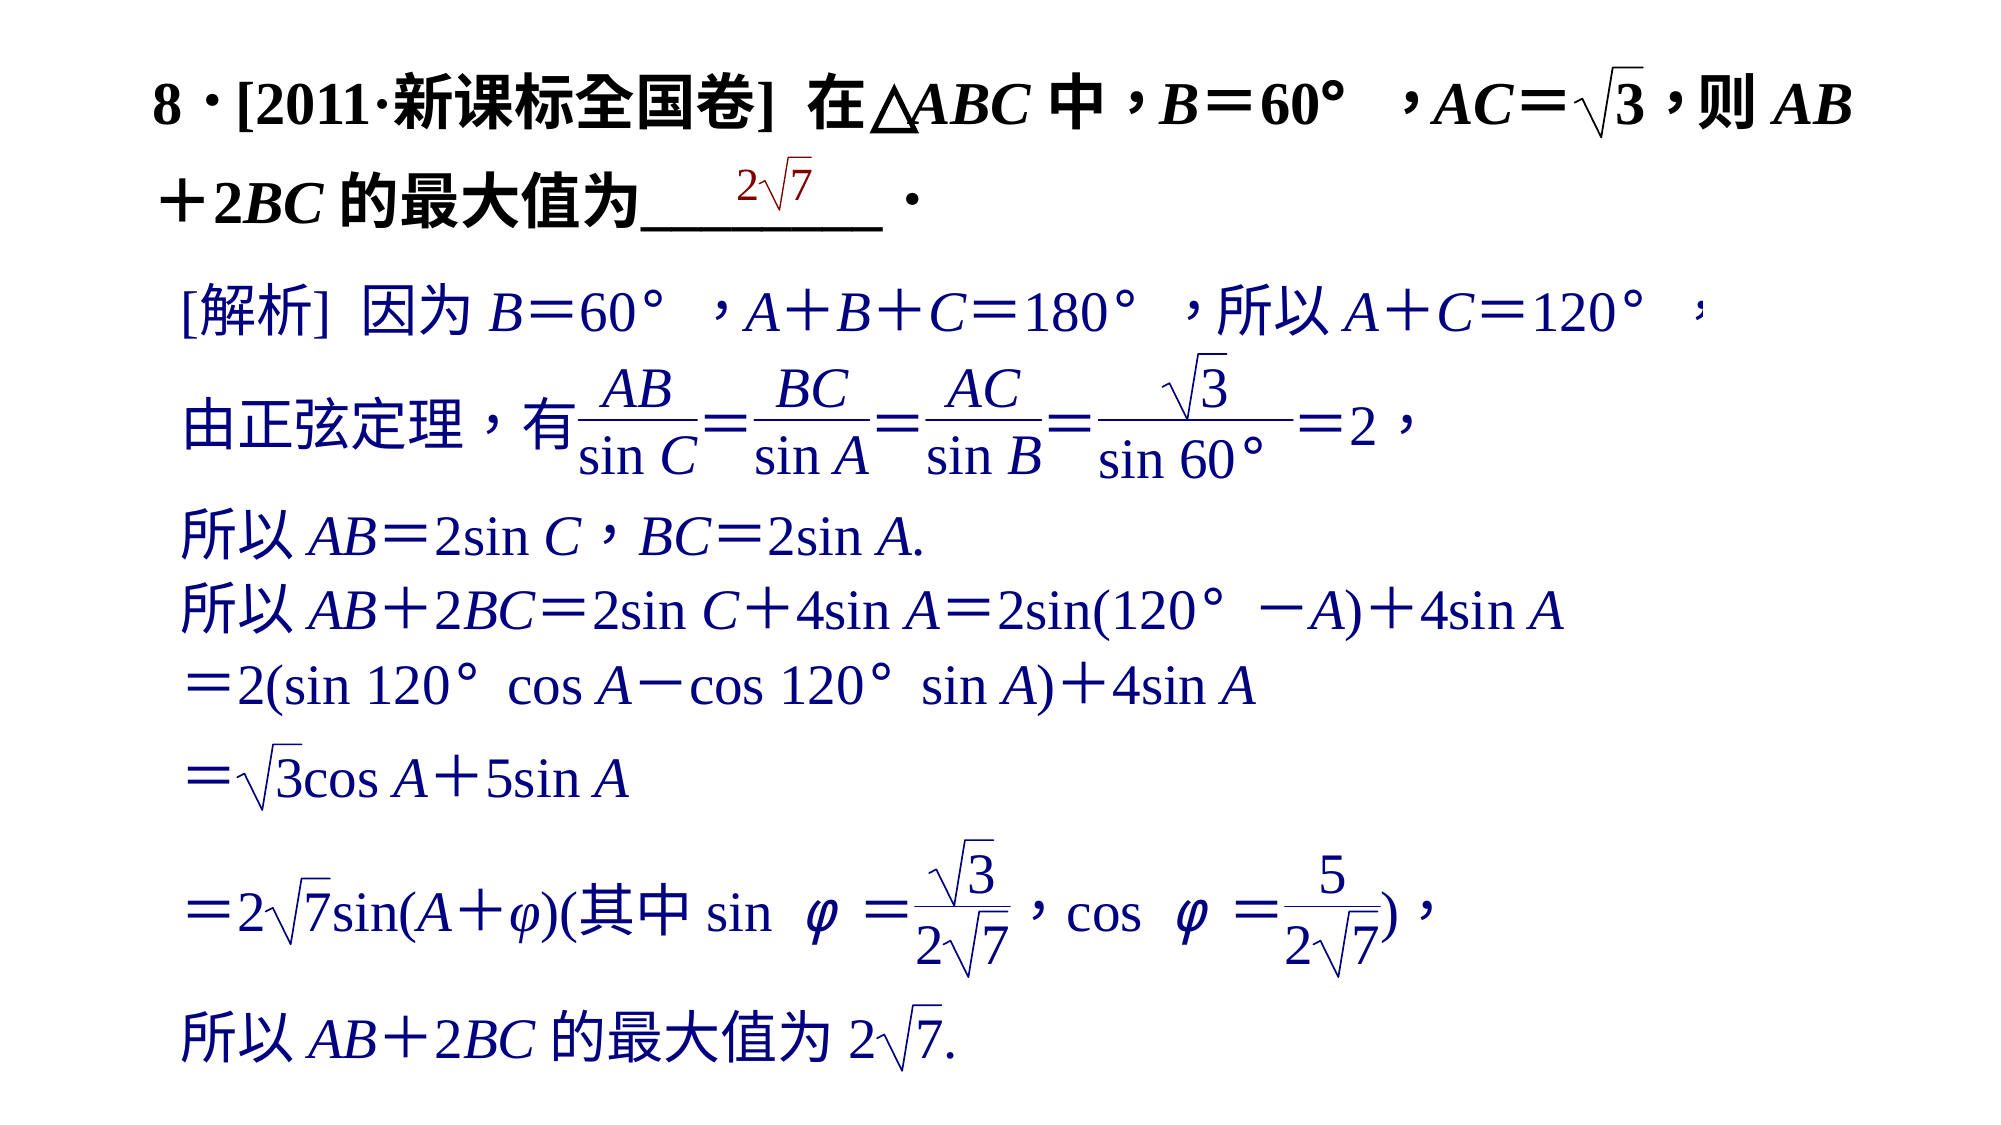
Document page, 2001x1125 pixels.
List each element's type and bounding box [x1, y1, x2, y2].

text_box [713, 151, 904, 216]
text_box [152, 43, 1858, 261]
text_box [180, 273, 1706, 1103]
